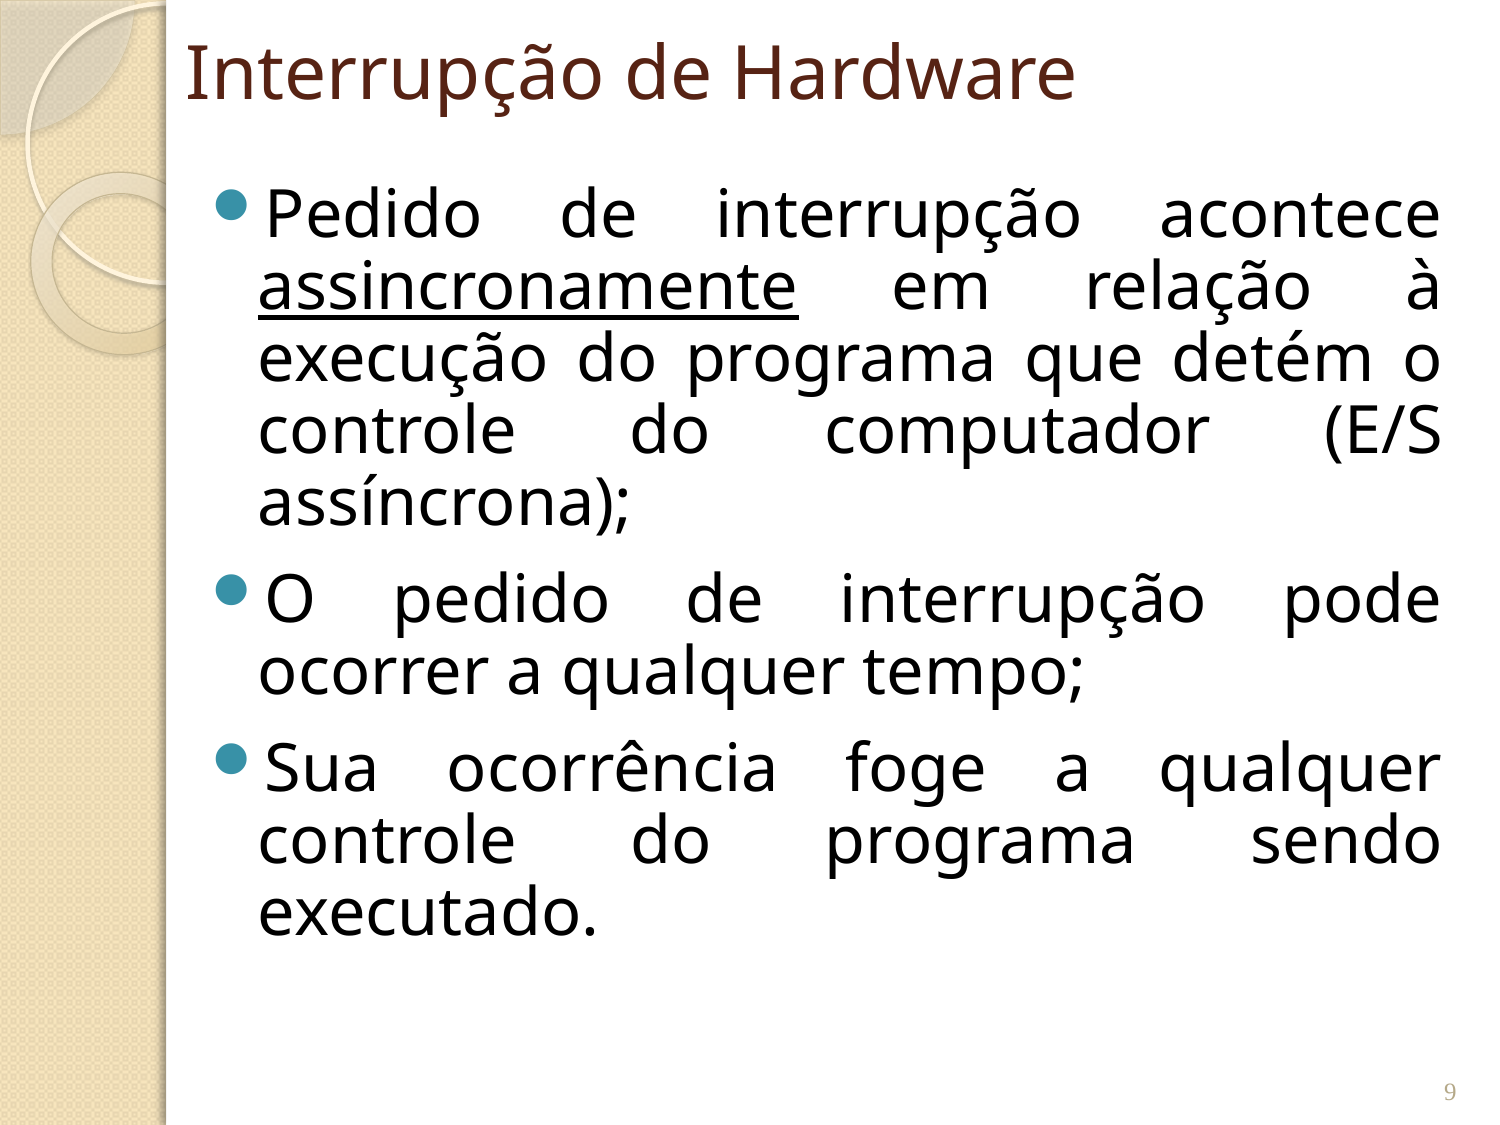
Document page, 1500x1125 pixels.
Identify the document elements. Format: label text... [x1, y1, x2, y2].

slide_number 9 [1413, 1034, 1488, 1113]
title Interrupção de Hardware [171, 0, 1402, 140]
list Pedido de interrupção acontece assincronamente em relação à execução do programa que detém o controle do computador (E/S assíncrona); O pedido de interrupção pode ocorrer a qualquer tempo; Sua ocorrência foge a qualquer controle do programa sendo executado. [183, 172, 1459, 1047]
